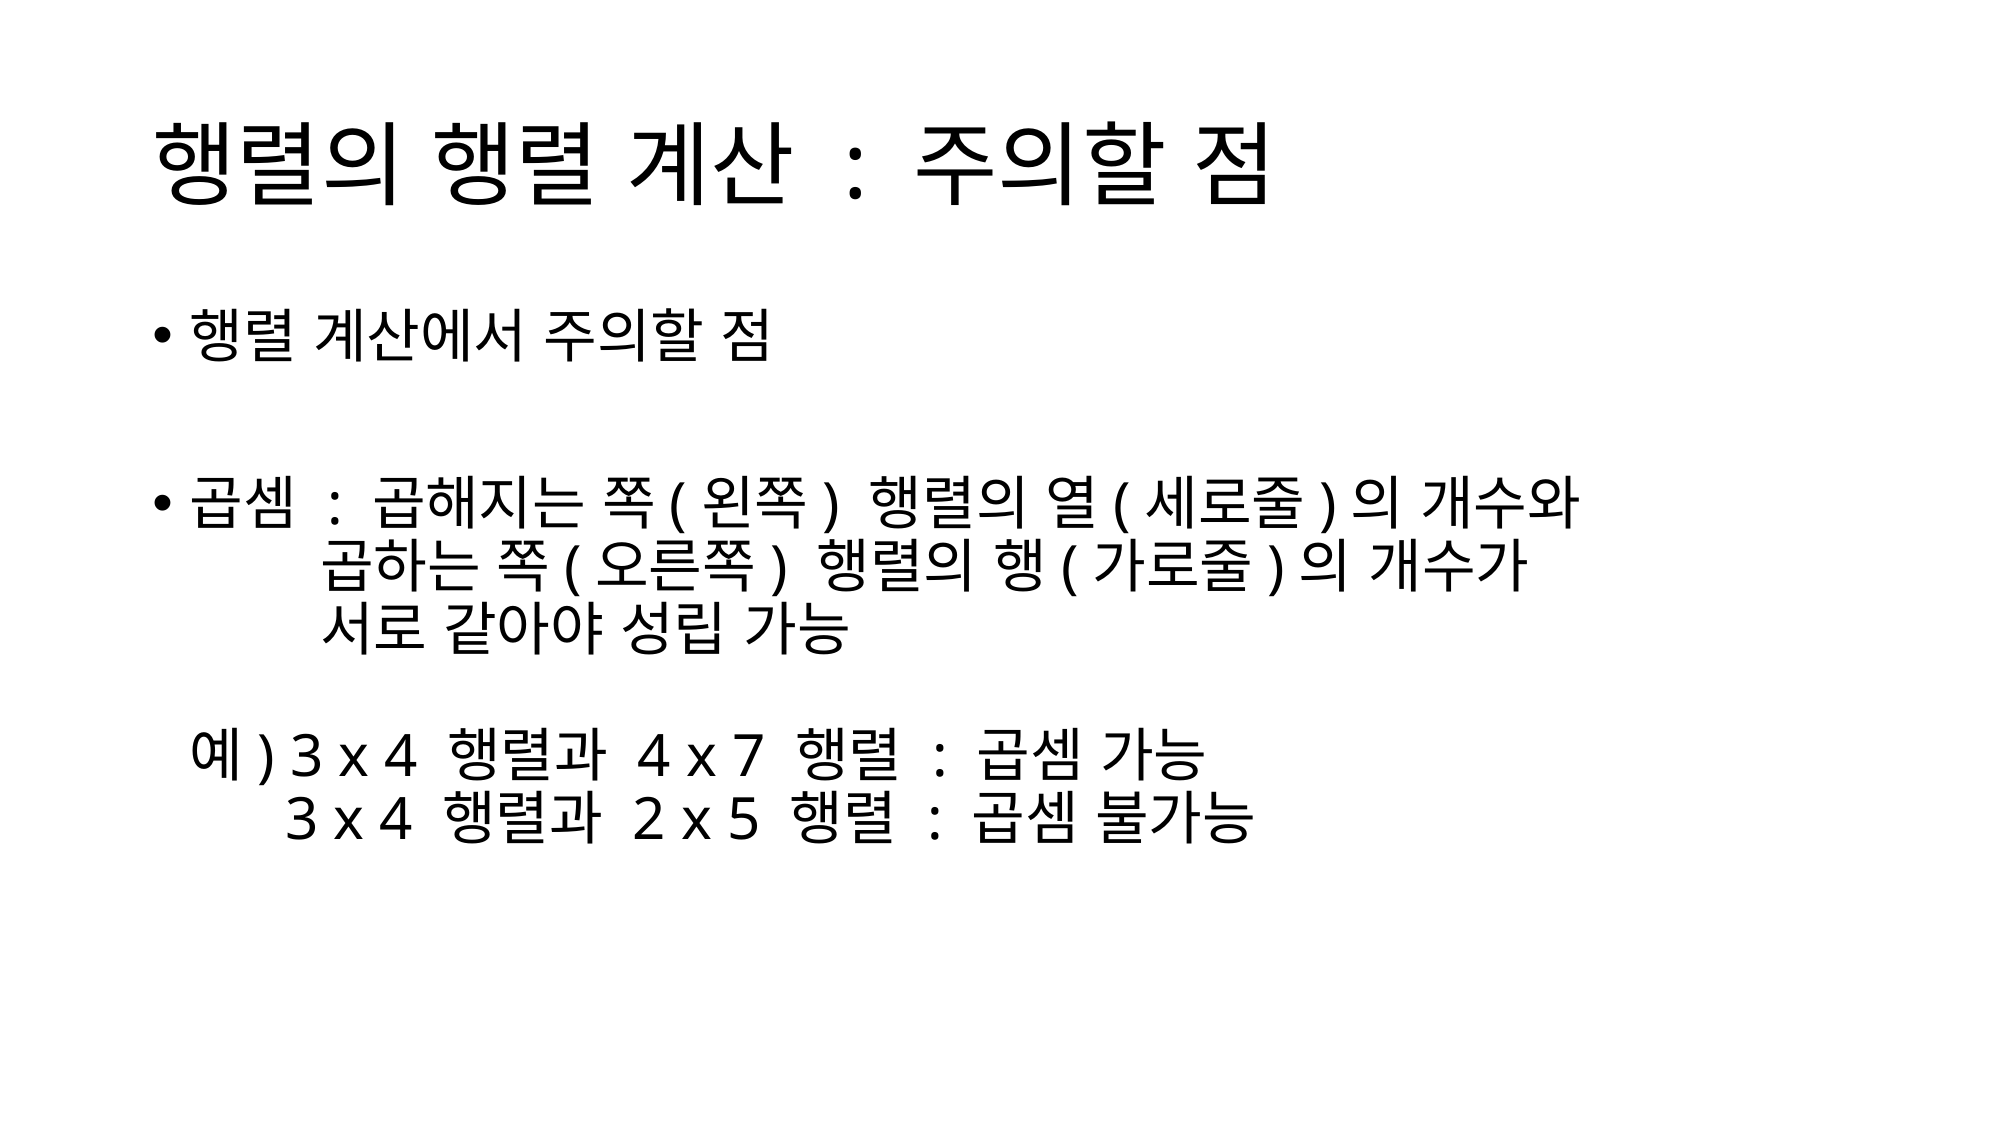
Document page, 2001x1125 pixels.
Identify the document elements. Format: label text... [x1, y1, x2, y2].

title 행렬의 행렬 계산 : 주의할 점 [137, 59, 1863, 278]
list 행렬 계산에서 주의할 점 곱셈 : 곱해지는 쪽(왼쪽) 행렬의 열(세로줄)의 개수와 곱하는 쪽(오른쪽) 행렬의 행(가로줄)의 개수가 서로 같아야 성립 가능 예) 3 x 4 행렬과 4 x 7 행렬 : 곱셈 가능 3 x 4 행렬과 2 x 5 행렬 : 곱셈 불가능 [137, 299, 1863, 1014]
